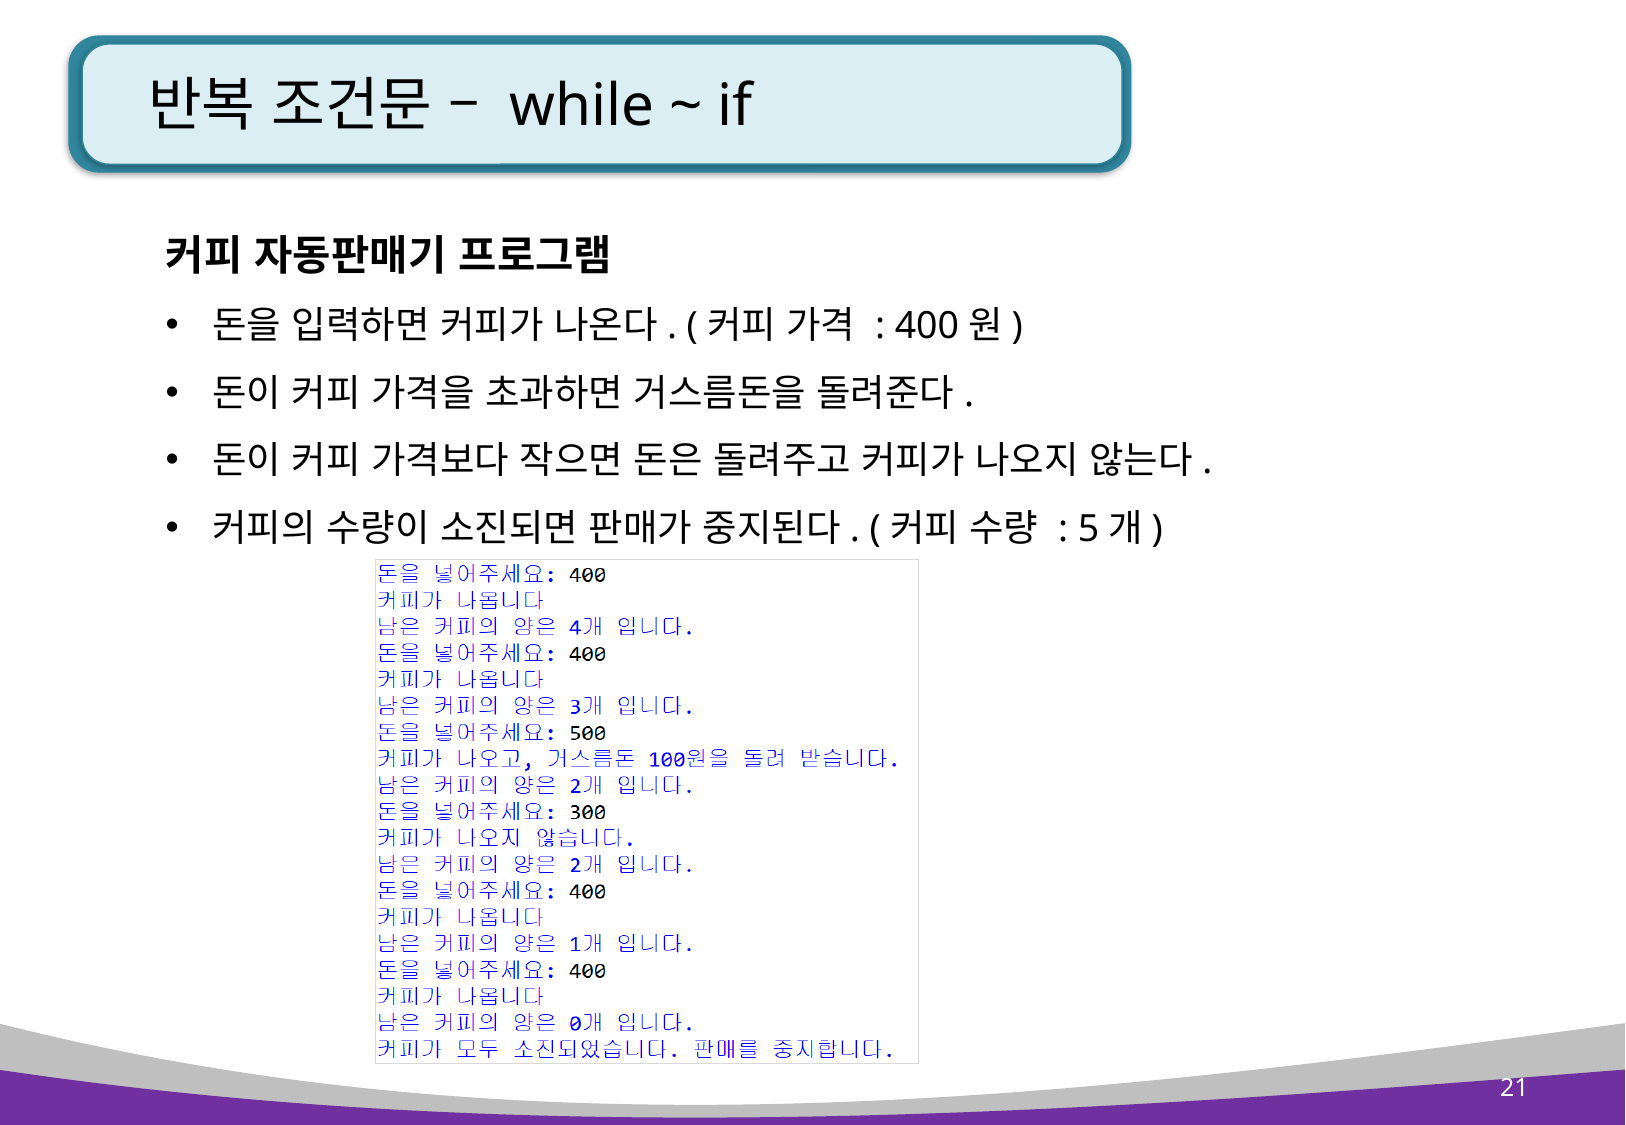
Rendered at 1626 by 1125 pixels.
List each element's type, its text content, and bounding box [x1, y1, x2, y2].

title 반복 조건문 – while ~ if [103, 32, 1121, 173]
picture [375, 559, 920, 1064]
slide_number 21 [1452, 1058, 1544, 1119]
text_box 커피 자동판매기 프로그램 돈을 입력하면 커피가 나온다. (커피 가격 : 400원) 돈이 커피 가격을 초과하면 거스름돈을 돌려준다. 돈이 커피 가격보다 작으면 돈은 돌려주고 커피가 나오지 않는다. 커피의 수량이 소진되면 판매가 중지된다. (커피 수량 : 5개) [150, 196, 1453, 556]
